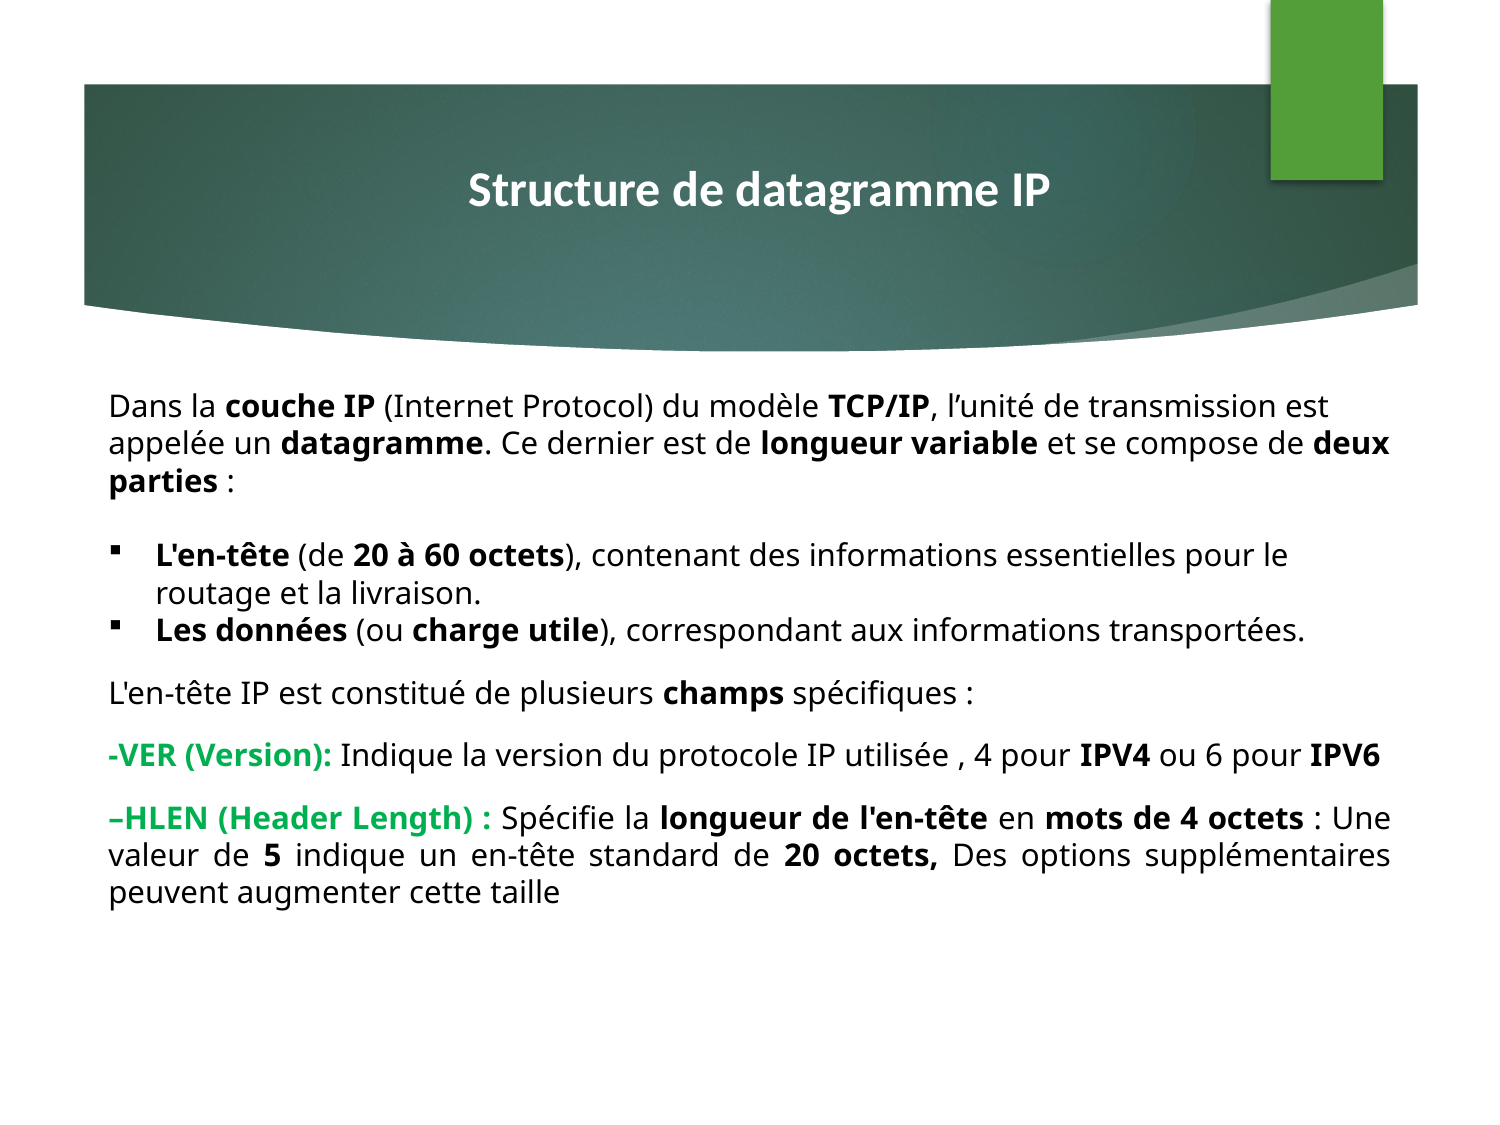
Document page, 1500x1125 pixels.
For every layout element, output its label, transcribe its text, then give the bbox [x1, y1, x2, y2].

title Structure de datagramme IP [171, 61, 1233, 281]
text_box Dans la couche IP (Internet Protocol) du modèle TCP/IP, l’unité de transmission est appelée un datagramme. Ce dernier est de longueur variable et se compose de deux parties : L'en-tête (de 20 à 60 octets), contenant des informations essentielles pour le routage et la livraison. Les données (ou charge utile), correspondant aux informations transportées. L'en-tête IP est constitué de plusieurs champs spécifiques : -VER (Version): Indique la version du protocole IP utilisée , 4 pour IPV4 ou 6 pour IPV6 –HLEN (Header Length) : Spécifie la longueur de l'en-tête en mots de 4 octets : Une valeur de 5 indique un en-tête standard de 20 octets, Des options supplémentaires peuvent augmenter cette taille [93, 378, 1407, 918]
